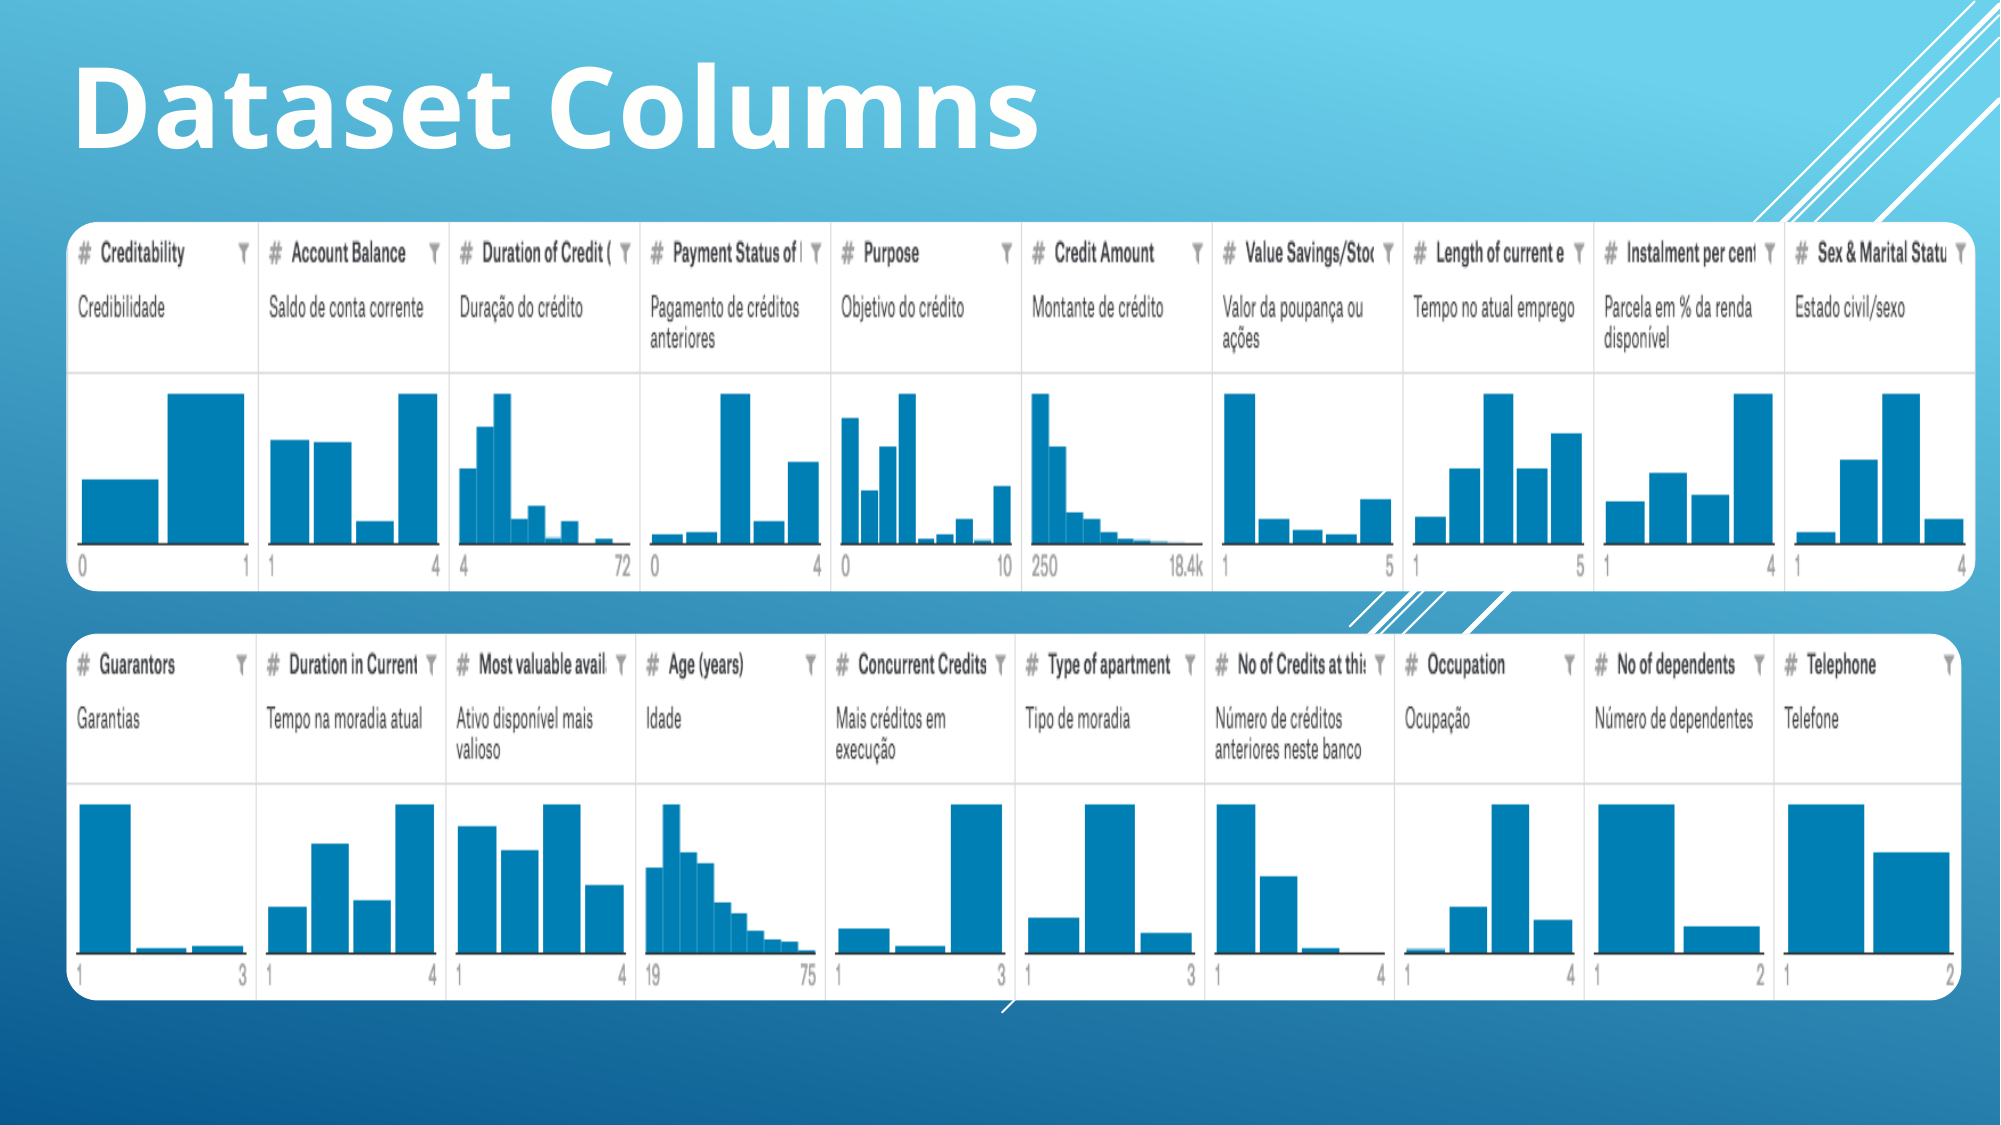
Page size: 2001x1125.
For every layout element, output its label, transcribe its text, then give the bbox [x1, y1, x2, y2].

picture [66, 633, 1962, 1001]
text_box Dataset Columns [54, 28, 1059, 178]
picture [66, 221, 1976, 592]
